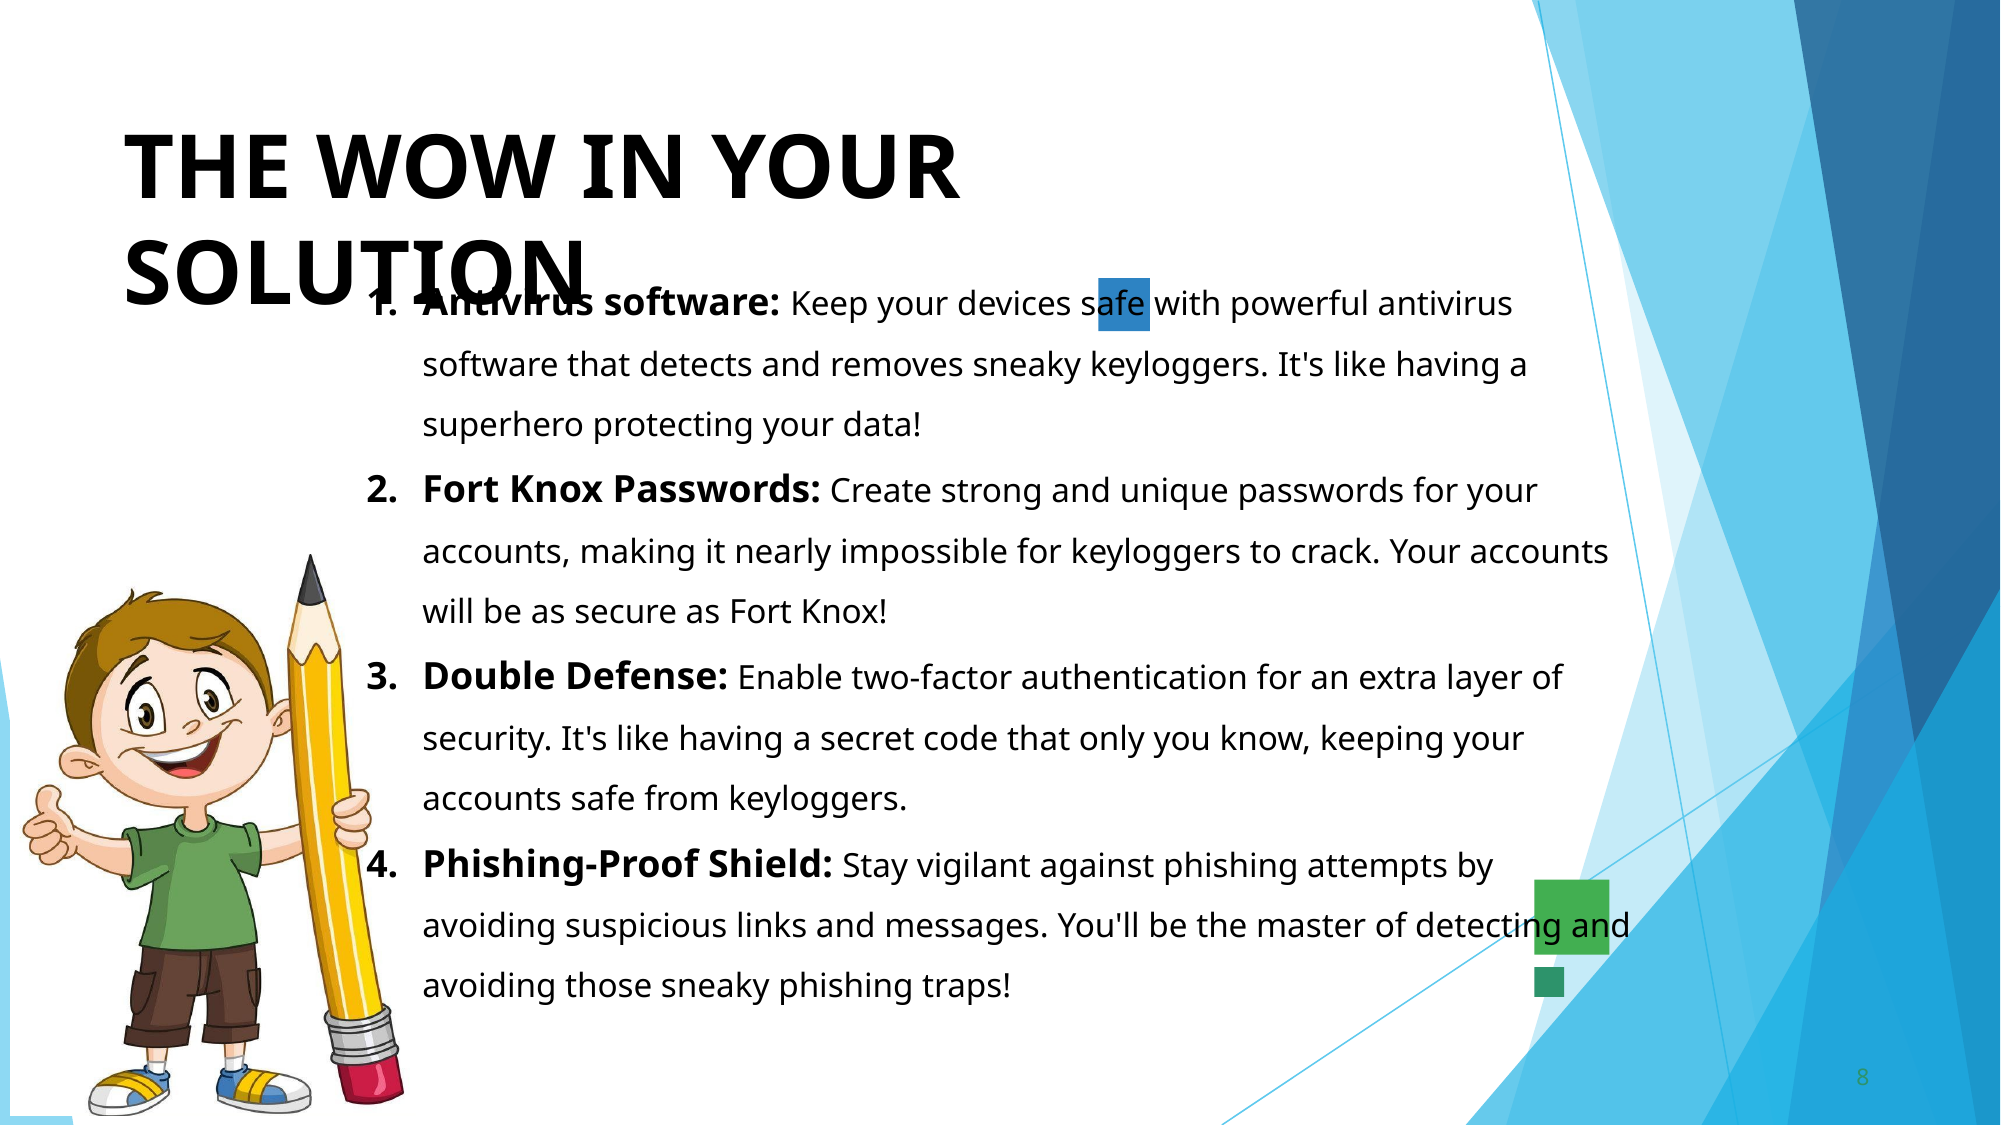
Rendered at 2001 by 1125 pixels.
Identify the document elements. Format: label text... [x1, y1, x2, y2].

picture [10, 554, 416, 1116]
title THE WOW IN YOUR SOLUTION [121, 107, 1359, 323]
text_box Antivirus software: Keep your devices safe with powerful antivirus software that detects and removes sneaky keyloggers. It's like having a superhero protecting your data! Fort Knox Passwords: Create strong and unique passwords for your accounts, making it nearly impossible for keyloggers to crack. Your accounts will be as secure as Fort Knox! Double Defense: Enable two-factor authentication for an extra layer of security. It's like having a secret code that only you know, keeping your accounts safe from keyloggers. Phishing-Proof Shield: Stay vigilant against phishing attempts by avoiding suspicious links and messages. You'll be the master of detecting and avoiding those sneaky phishing traps! [351, 247, 1649, 1012]
text_box 8 [1849, 1061, 1888, 1095]
